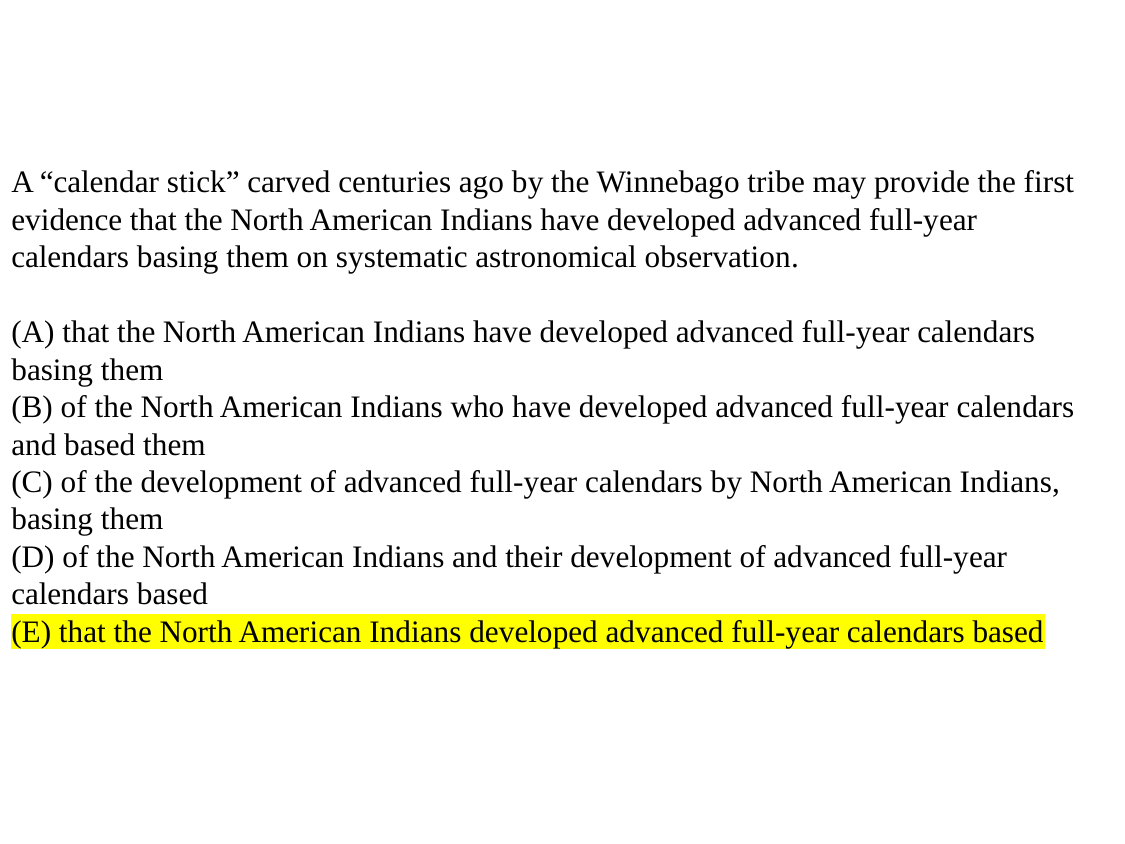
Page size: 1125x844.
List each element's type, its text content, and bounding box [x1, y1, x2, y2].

text_box A “calendar stick” carved centuries ago by the Winnebago tribe may provide the first evidence that the North American Indians have developed advanced full-year calendars basing them on systematic astronomical observation. (A) that the North American Indians have developed advanced full-year calendars basing them (B) of the North American Indians who have developed advanced full-year calendars and based them (C) of the development of advanced full-year calendars by North American Indians, basing them (D) of the North American Indians and their development of advanced full-year calendars based (E) that the North American Indians developed advanced full-year calendars based [0, 156, 1112, 692]
